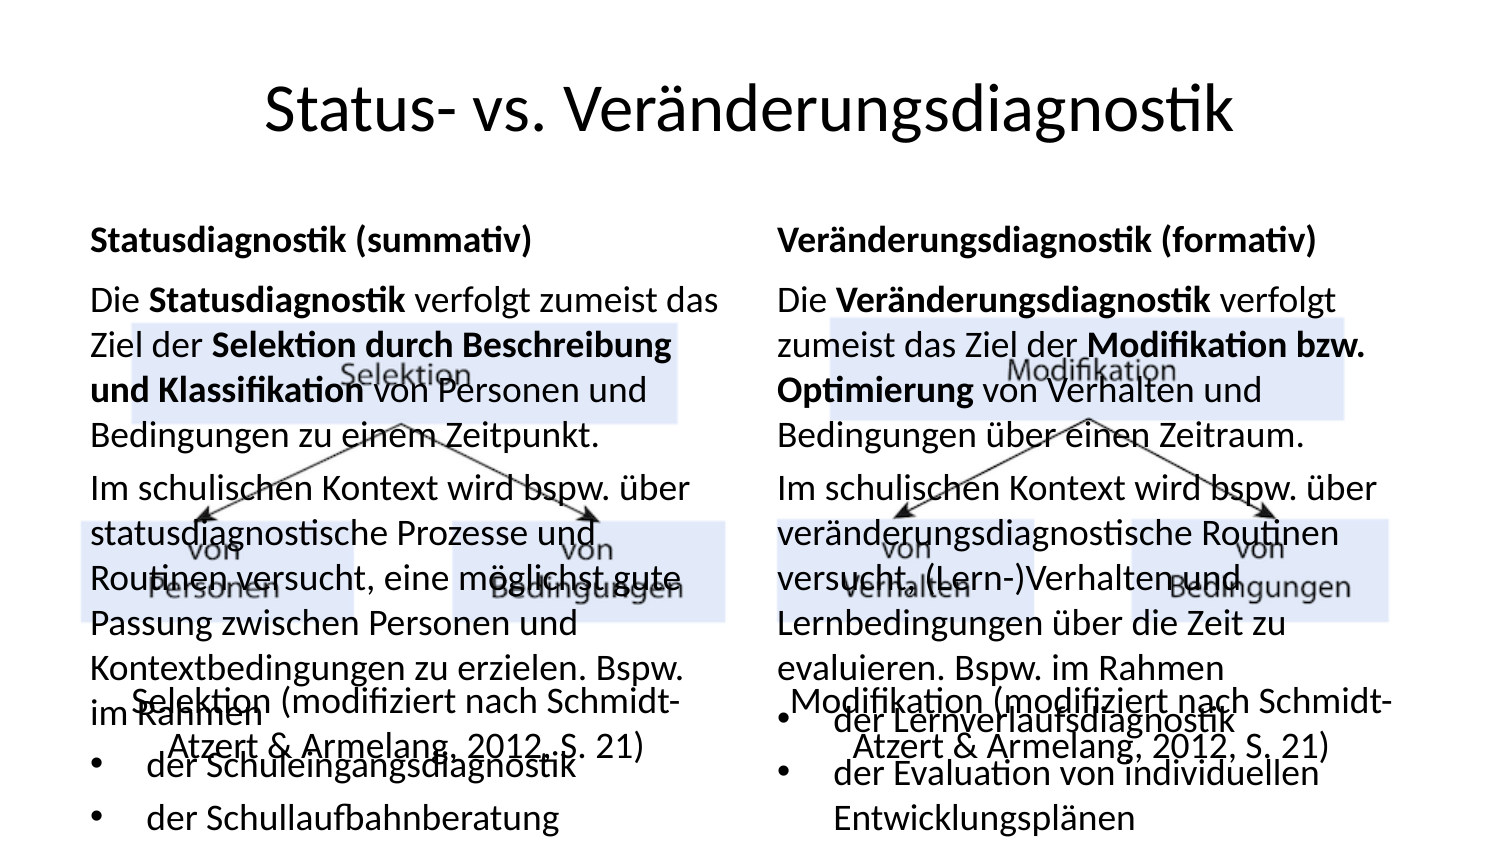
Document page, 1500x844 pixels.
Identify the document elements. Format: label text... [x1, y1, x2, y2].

list Veränderungsdiagnostik (formativ) [761, 188, 1425, 267]
picture [74, 297, 738, 638]
list Die Statusdiagnostik verfolgt zumeist das Ziel der Selektion durch Beschreibung und Klassifikation von Personen und Bedingungen zu einem Zeitpunkt. Im schulischen Kontext wird bspw. über statusdiagnostische Prozesse und Routinen versucht, eine möglichst gute Passung zwischen Personen und Kontextbedingungen zu erzielen. Bspw. im Rahmen der Schuleingangsdiagnostik der Schullaufbahnberatung der Feststellung sonderpädagogischen Förderbedarfes … [75, 643, 738, 754]
list Die Statusdiagnostik verfolgt zumeist das Ziel der Selektion durch Beschreibung und Klassifikation von Personen und Bedingungen zu einem Zeitpunkt. Im schulischen Kontext wird bspw. über statusdiagnostische Prozesse und Routinen versucht, eine möglichst gute Passung zwischen Personen und Kontextbedingungen zu erzielen. Bspw. im Rahmen der Schuleingangsdiagnostik der Schullaufbahnberatung der Feststellung sonderpädagogischen Förderbedarfes … [75, 267, 738, 297]
list Die Veränderungsdiagnostik verfolgt zumeist das Ziel der Modifikation bzw. Optimierung von Verhalten und Bedingungen über einen Zeitraum. Im schulischen Kontext wird bspw. über veränderungsdiagnostische Routinen versucht, (Lern-)Verhalten und Lernbedingungen über die Zeit zu evaluieren. Bspw. im Rahmen der Lernverlaufsdiagnostik der Evaluation von individuellen Entwicklungsplänen der Überprüfung des Bedarfs an sonderpädagogischer Unterstützung … [761, 644, 1425, 754]
title Status- vs. Veränderungsdiagnostik [75, 33, 1425, 175]
list Die Veränderungsdiagnostik verfolgt zumeist das Ziel der Modifikation bzw. Optimierung von Verhalten und Bedingungen über einen Zeitraum. Im schulischen Kontext wird bspw. über veränderungsdiagnostische Routinen versucht, (Lern-)Verhalten und Lernbedingungen über die Zeit zu evaluieren. Bspw. im Rahmen der Lernverlaufsdiagnostik der Evaluation von individuellen Entwicklungsplänen der Überprüfung des Bedarfs an sonderpädagogischer Unterstützung … [761, 267, 1425, 298]
list Statusdiagnostik (summativ) [75, 188, 738, 267]
picture [760, 297, 1424, 638]
